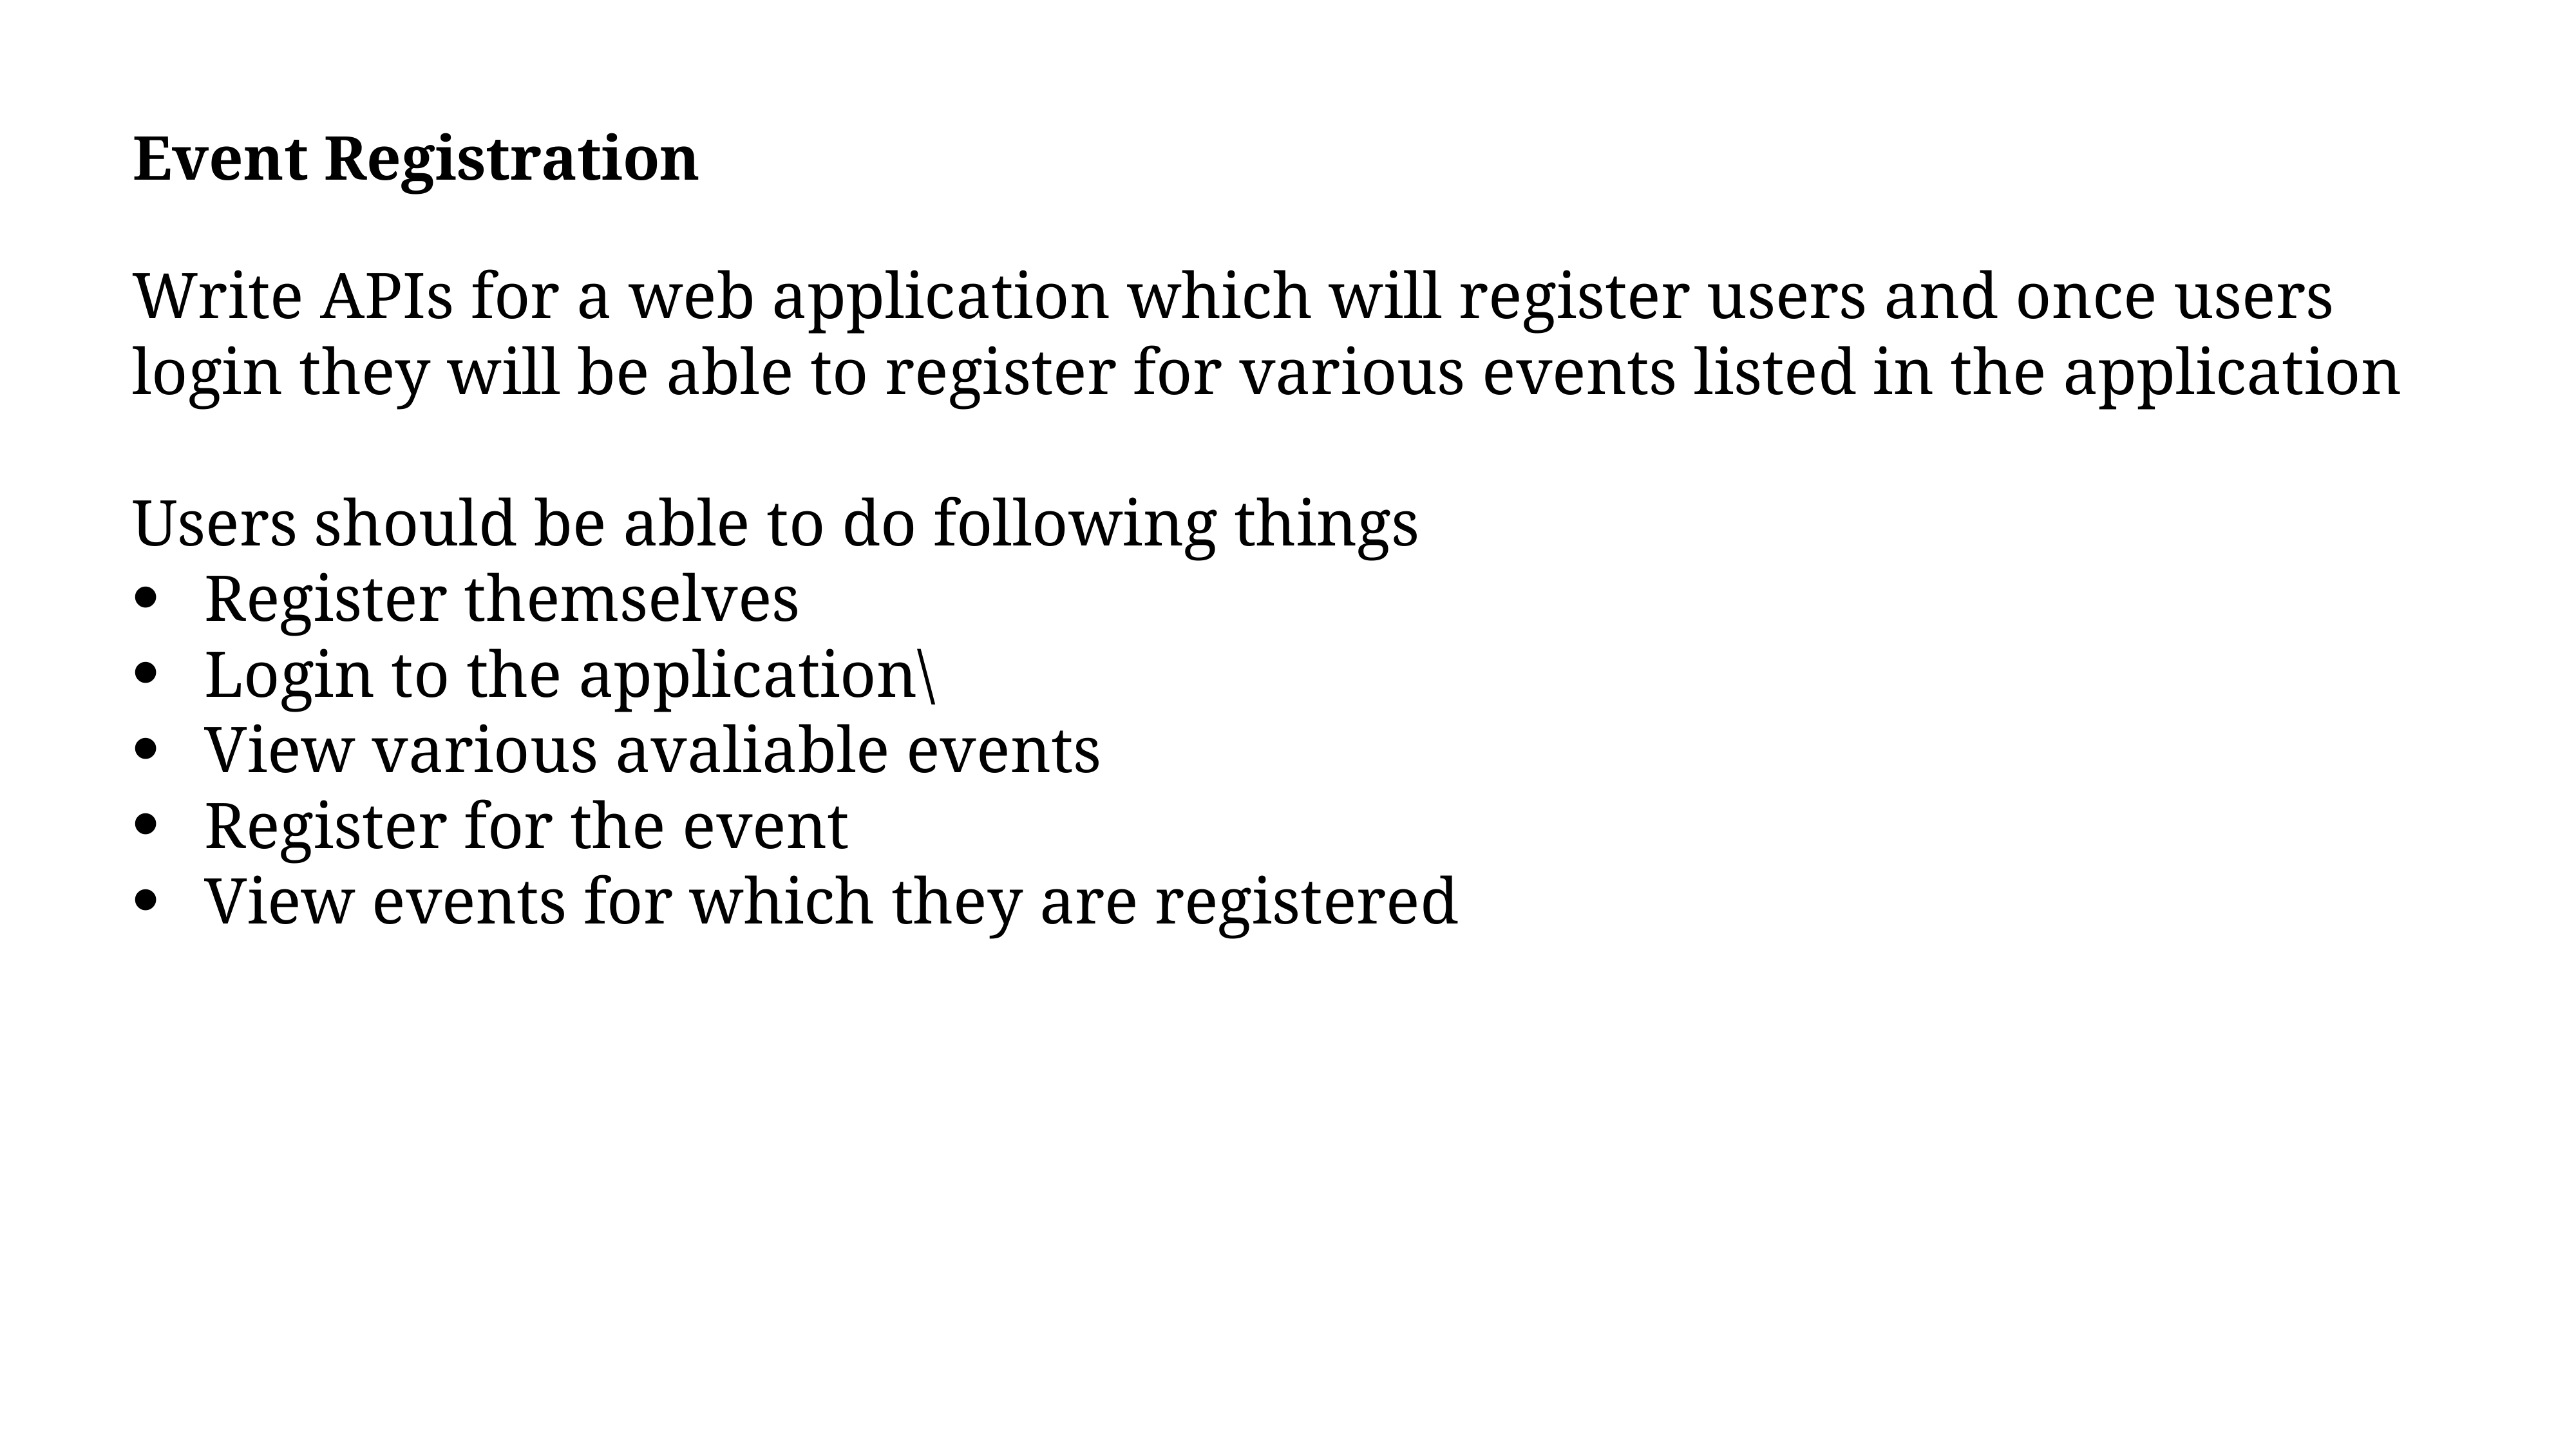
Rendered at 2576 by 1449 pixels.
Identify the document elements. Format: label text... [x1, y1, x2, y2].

list Write APIs for a web application which will register users and once users login they will be able to register for various events listed in the application Users should be able to do following things Register themselves Login to the application\ View various avaliable events Register for the event View events for which they are registered [127, 250, 2449, 1020]
title Event Registration [127, 113, 2449, 250]
